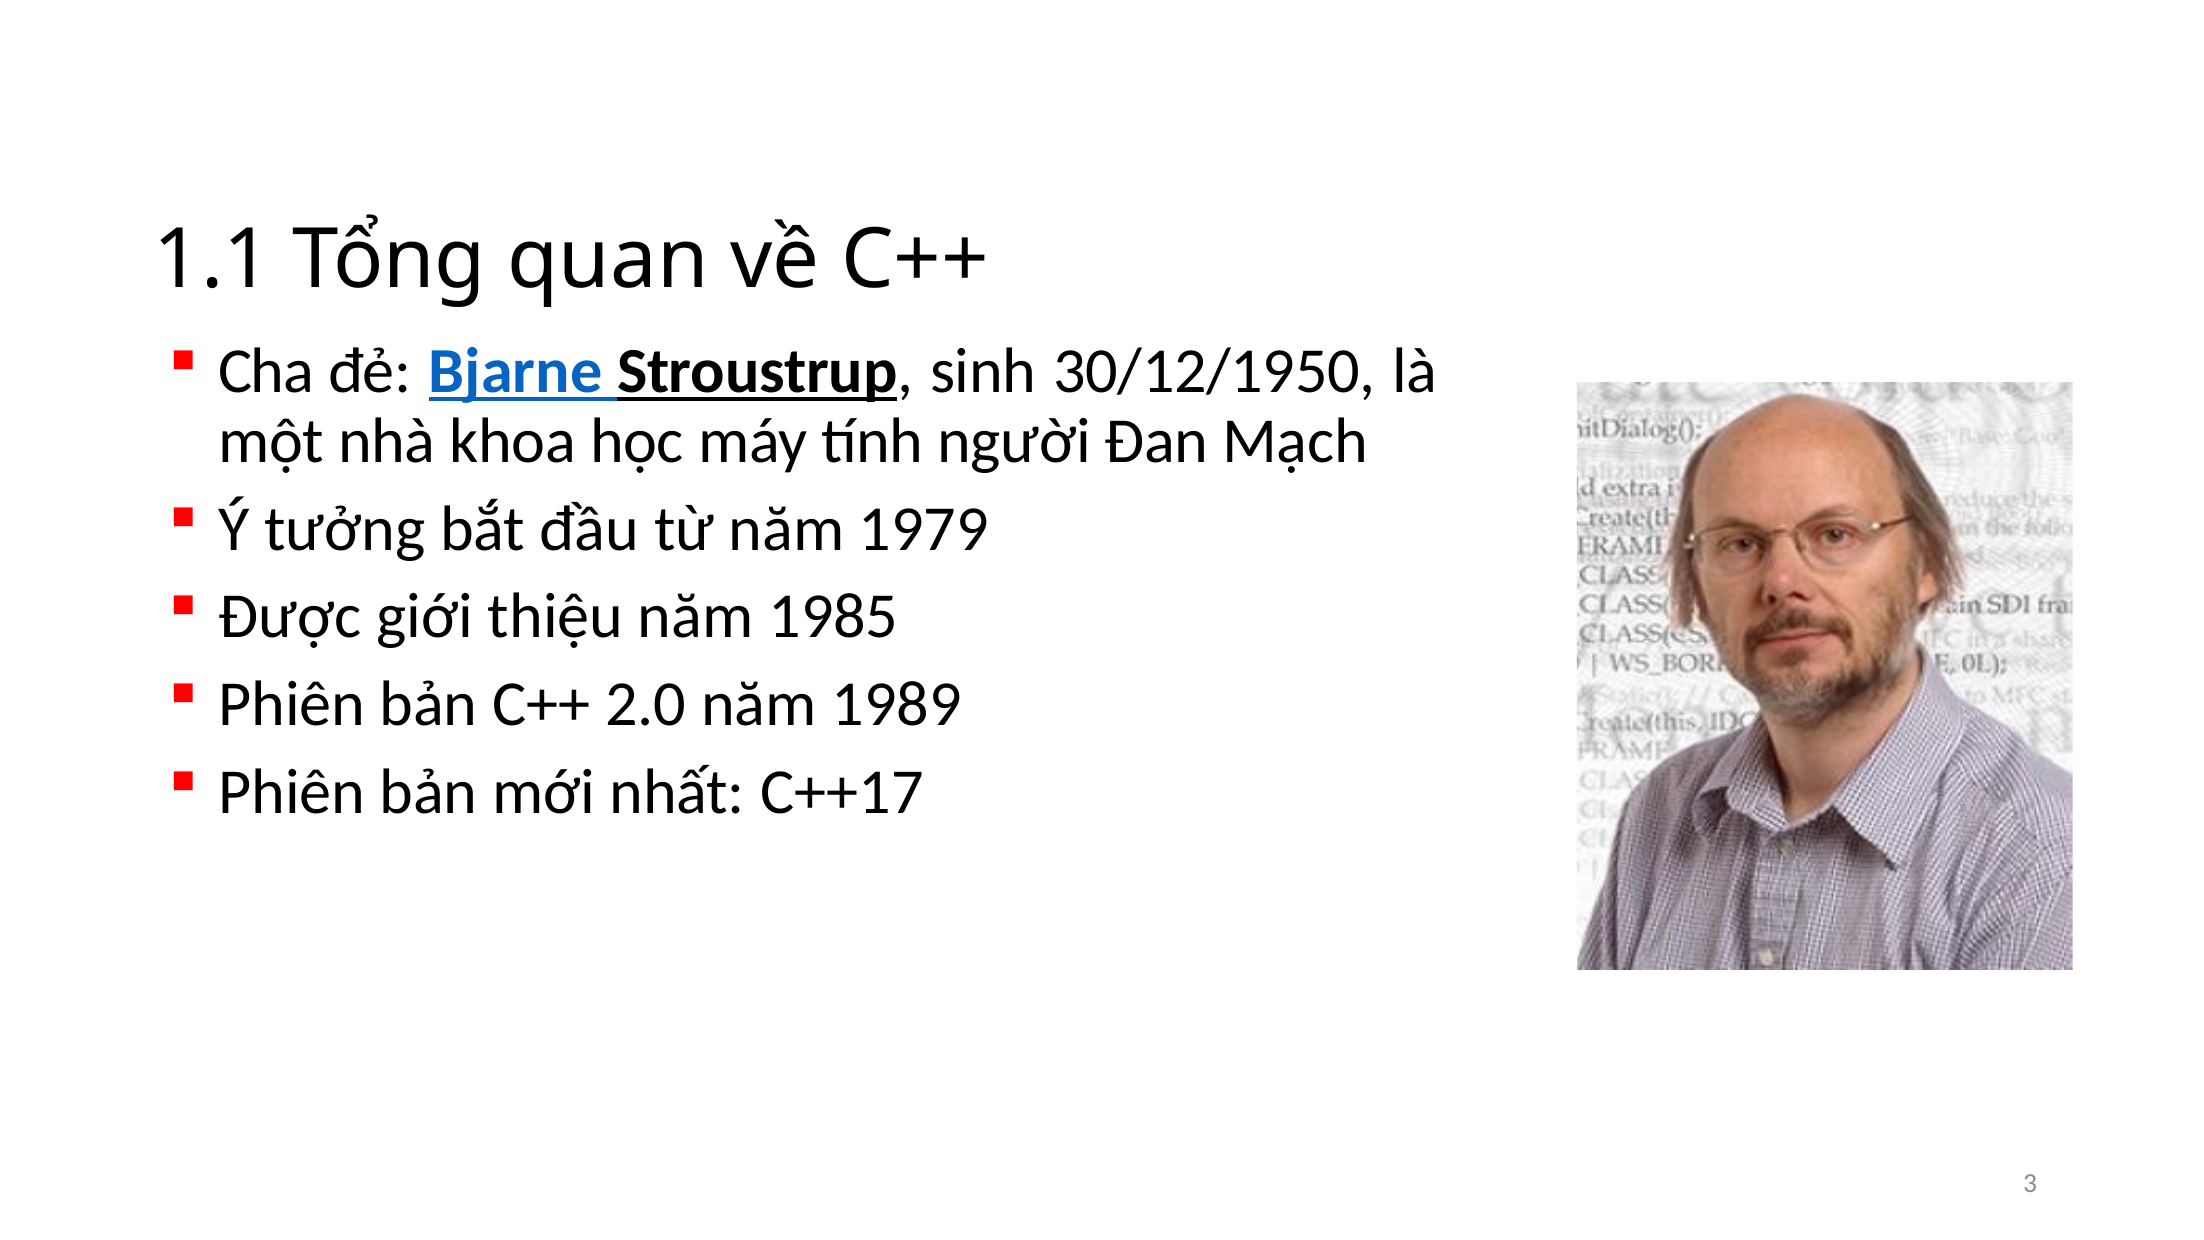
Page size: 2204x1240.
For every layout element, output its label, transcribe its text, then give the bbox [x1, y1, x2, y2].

list Cha đẻ: Bjarne Stroustrup, sinh 30/12/1950, là một nhà khoa học máy tính người Đan Mạch Ý tưởng bắt đầu từ năm 1979 Được giới thiệu năm 1985 Phiên bản C++ 2.0 năm 1989 Phiên bản mới nhất: C++17 [151, 330, 1452, 1117]
title 1.1 Tổng quan về C++ [151, 96, 2053, 306]
text_box [1576, 382, 2073, 970]
slide_number 3 [1556, 1148, 2053, 1215]
